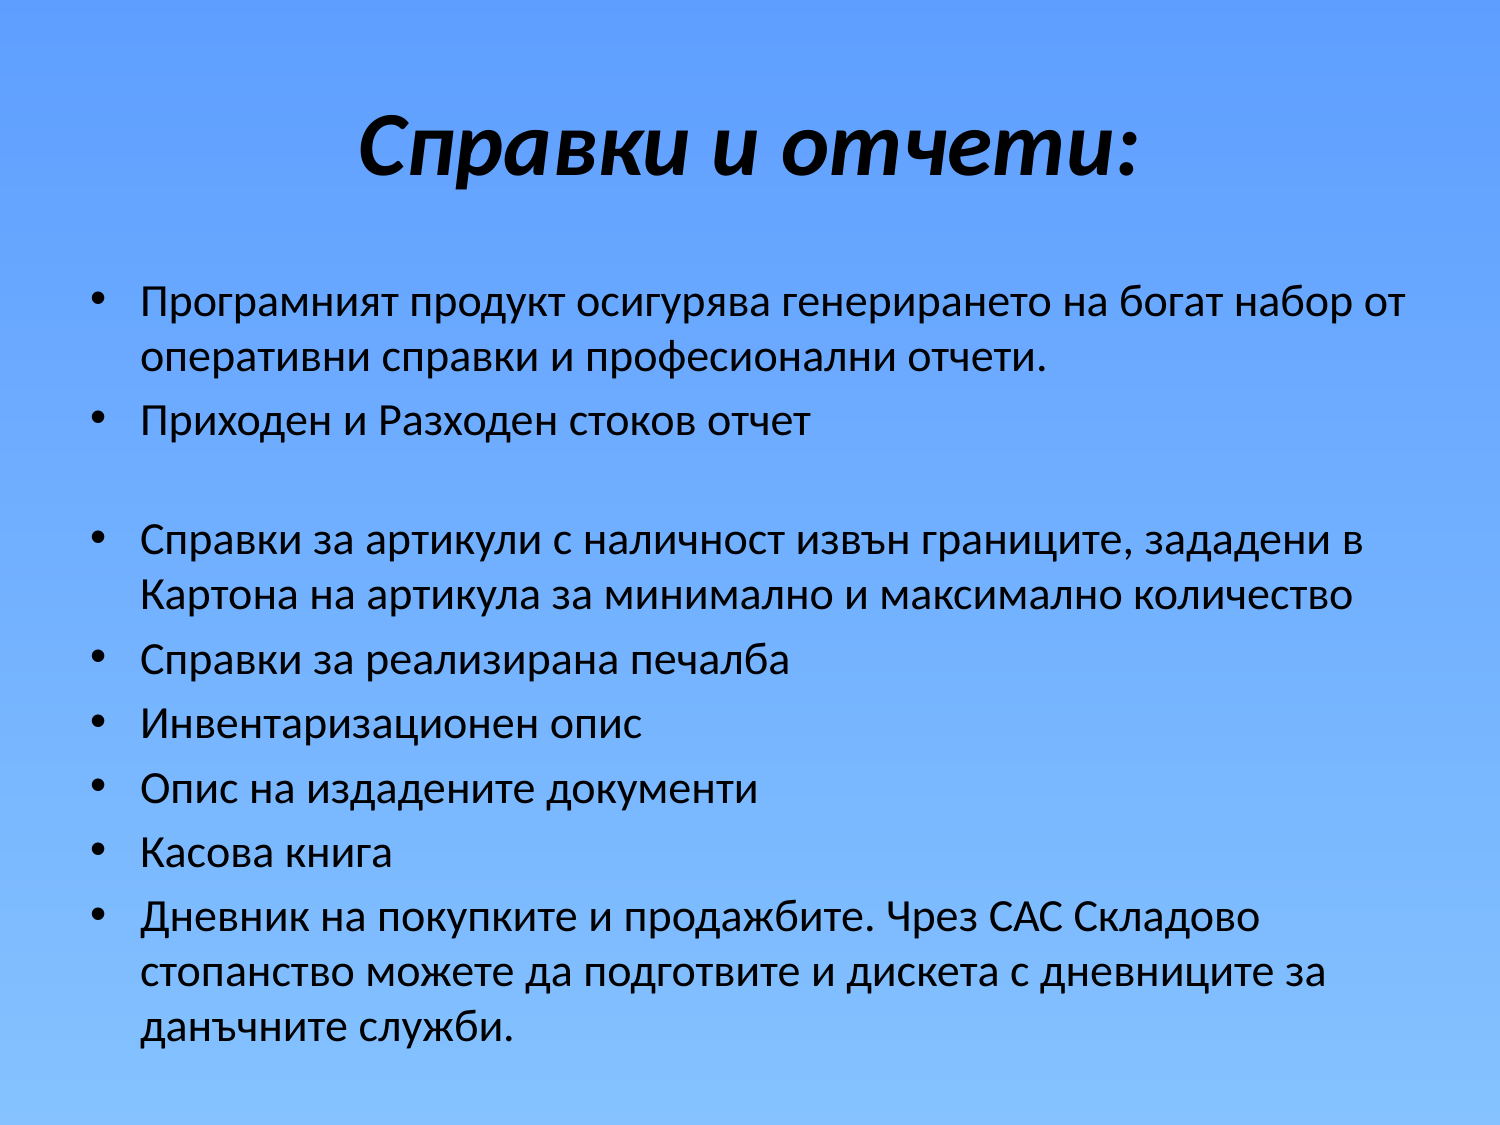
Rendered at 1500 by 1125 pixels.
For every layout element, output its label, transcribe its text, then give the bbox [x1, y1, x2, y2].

list Програмният продукт осигурява генерирането на богат набор от оперативни справки и професионални отчети. Приходен и Разходен стоков отчет Справки за артикули с наличност извън границите, зададени в Картона на артикула за минимално и максимално количество Справки за реализирана печалба Инвентаризационен опис Опис на издадените документи Касова книга Дневник на покупките и продажбите. Чрез САС Складово стопанство можете да подготвите и дискета с дневниците за данъчните служби. [75, 262, 1425, 1079]
title Справки и отчети: [75, 45, 1425, 233]
